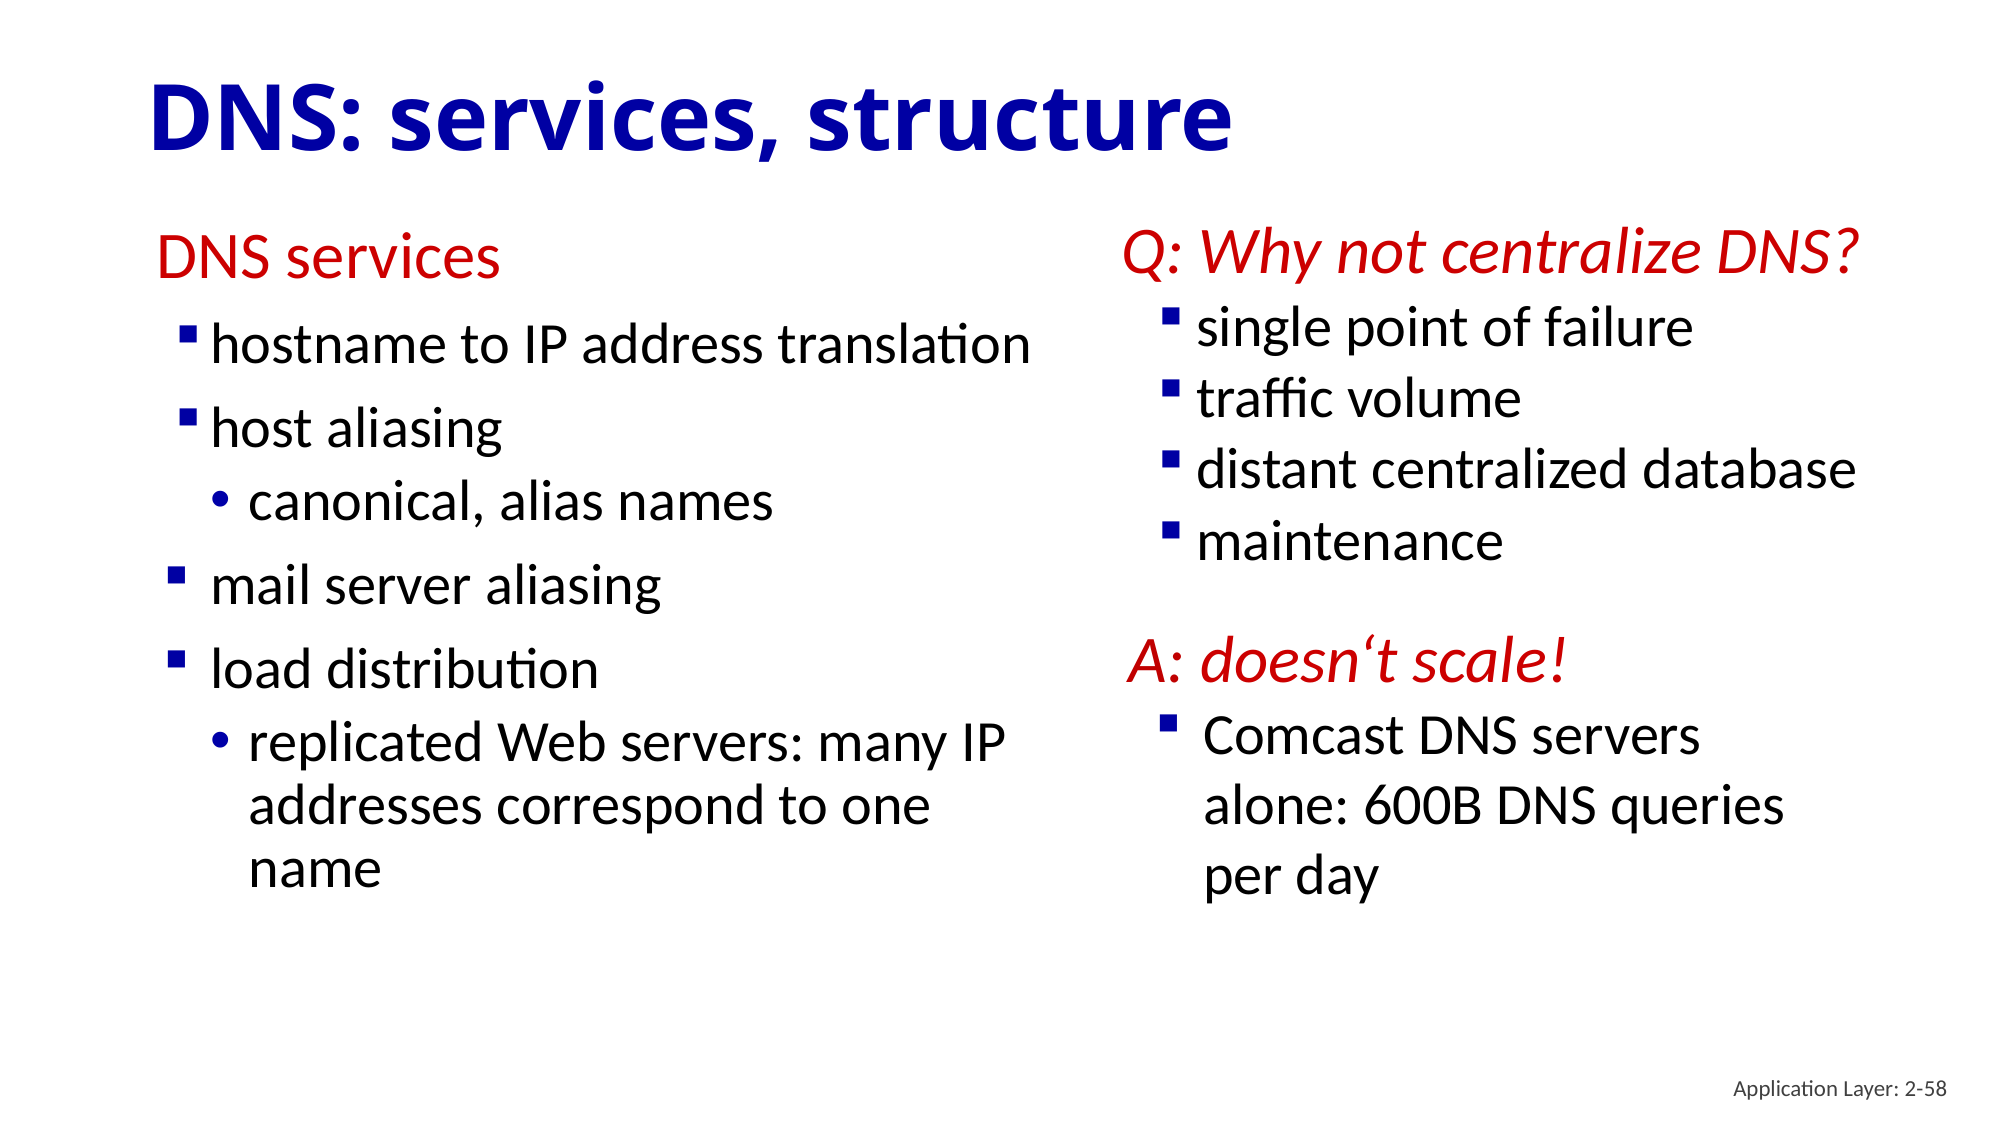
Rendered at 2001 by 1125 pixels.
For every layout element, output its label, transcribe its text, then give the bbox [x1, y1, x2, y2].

title DNS: services, structure [131, 47, 1856, 195]
text_box DNS services hostname to IP address translation host aliasing canonical, alias names mail server aliasing load distribution replicated Web servers: many IP addresses correspond to one name [120, 213, 1058, 976]
slide_number Application Layer: 2-58 [1512, 1056, 1963, 1117]
text_box A: doesn‘t scale! Comcast DNS servers alone: 600B DNS queries per day [1111, 608, 1849, 914]
text_box Q: Why not centralize DNS? single point of failure traffic volume distant centralized database maintenance [1085, 208, 1903, 580]
